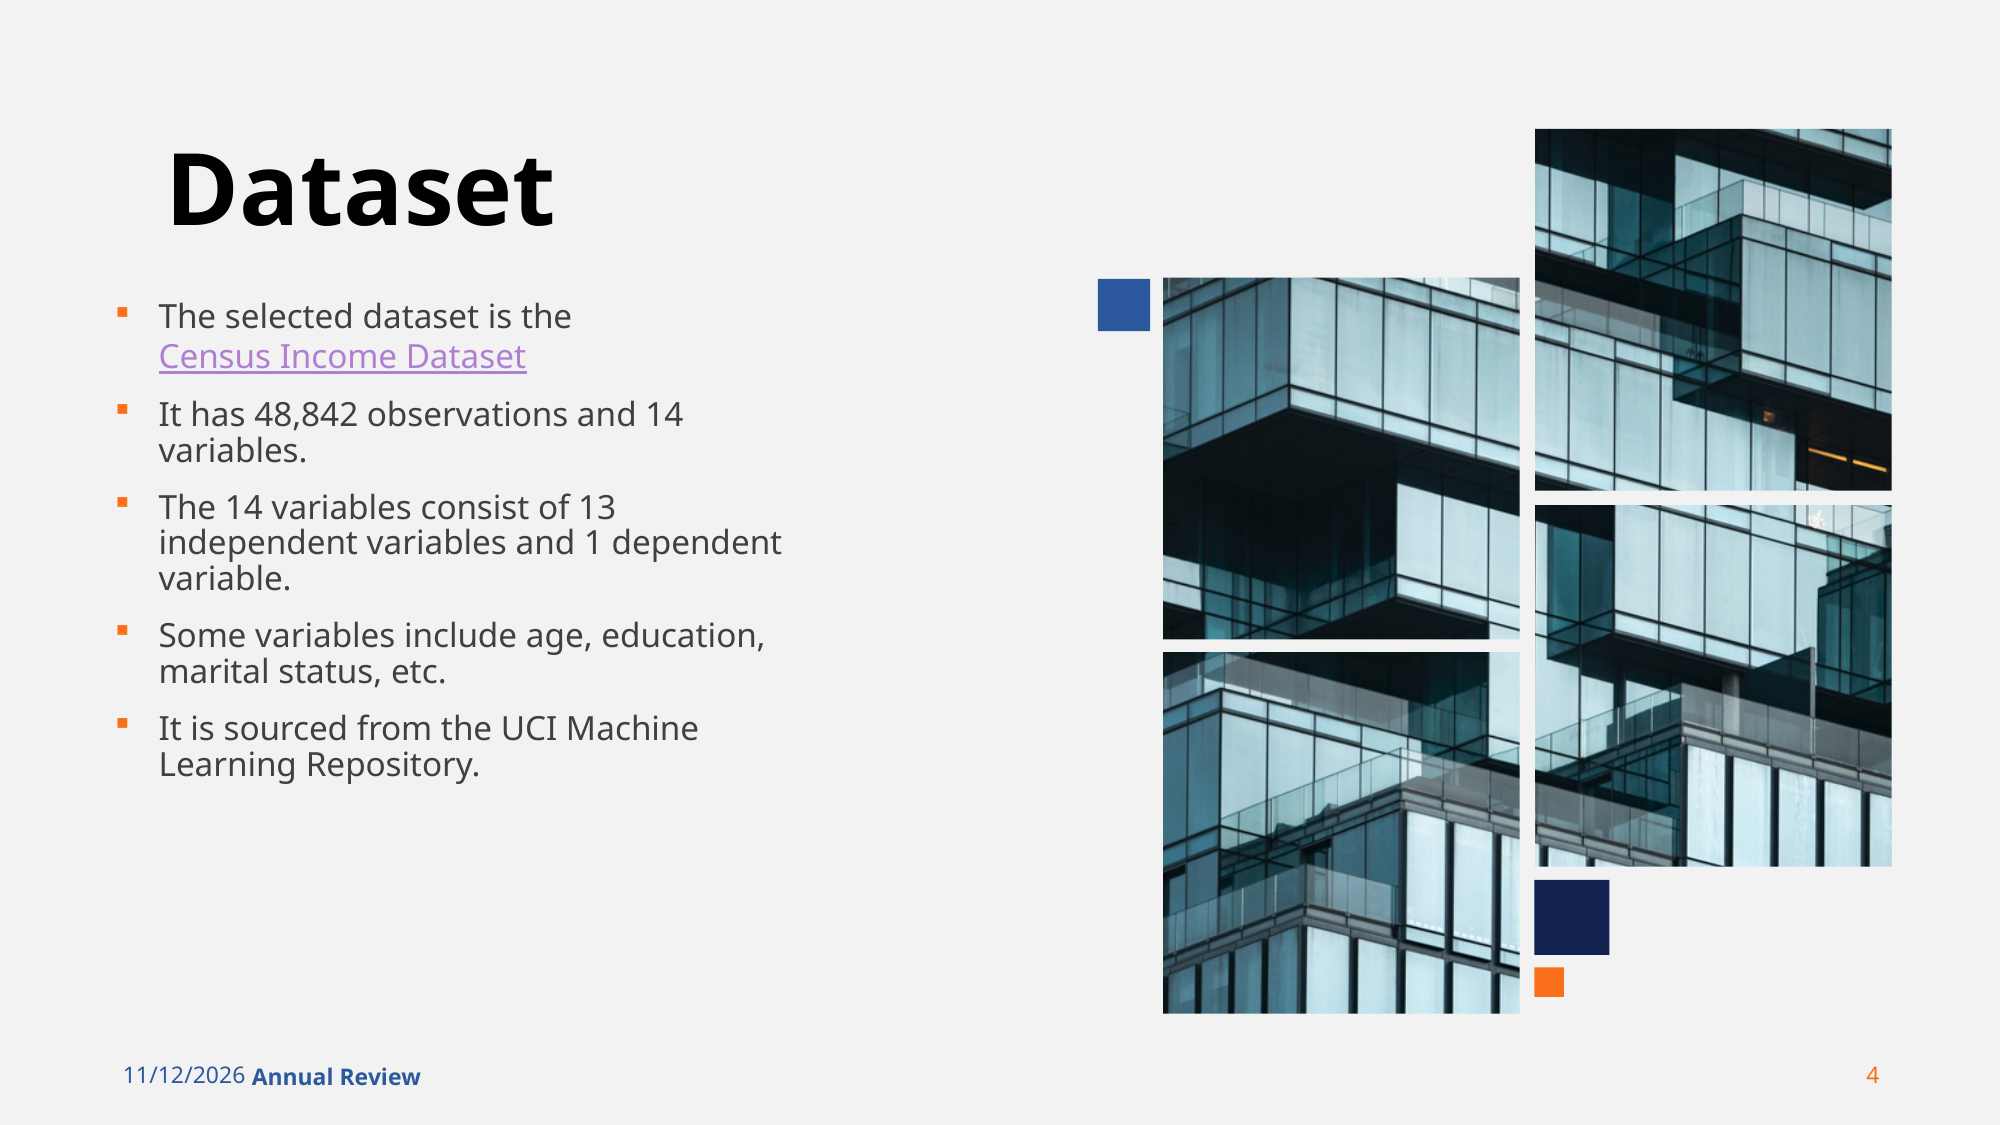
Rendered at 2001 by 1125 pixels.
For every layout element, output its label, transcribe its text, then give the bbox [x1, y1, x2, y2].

title Dataset [151, 132, 837, 385]
picture [1163, 128, 1892, 1014]
list The selected dataset is the Census Income Dataset It has 48,842 observations and 14 variables. The 14 variables consist of 13 independent variables and 1 dependent variable. Some variables include age, education, marital status, etc. It is sourced from the UCI Machine Learning Repository. [100, 292, 802, 877]
